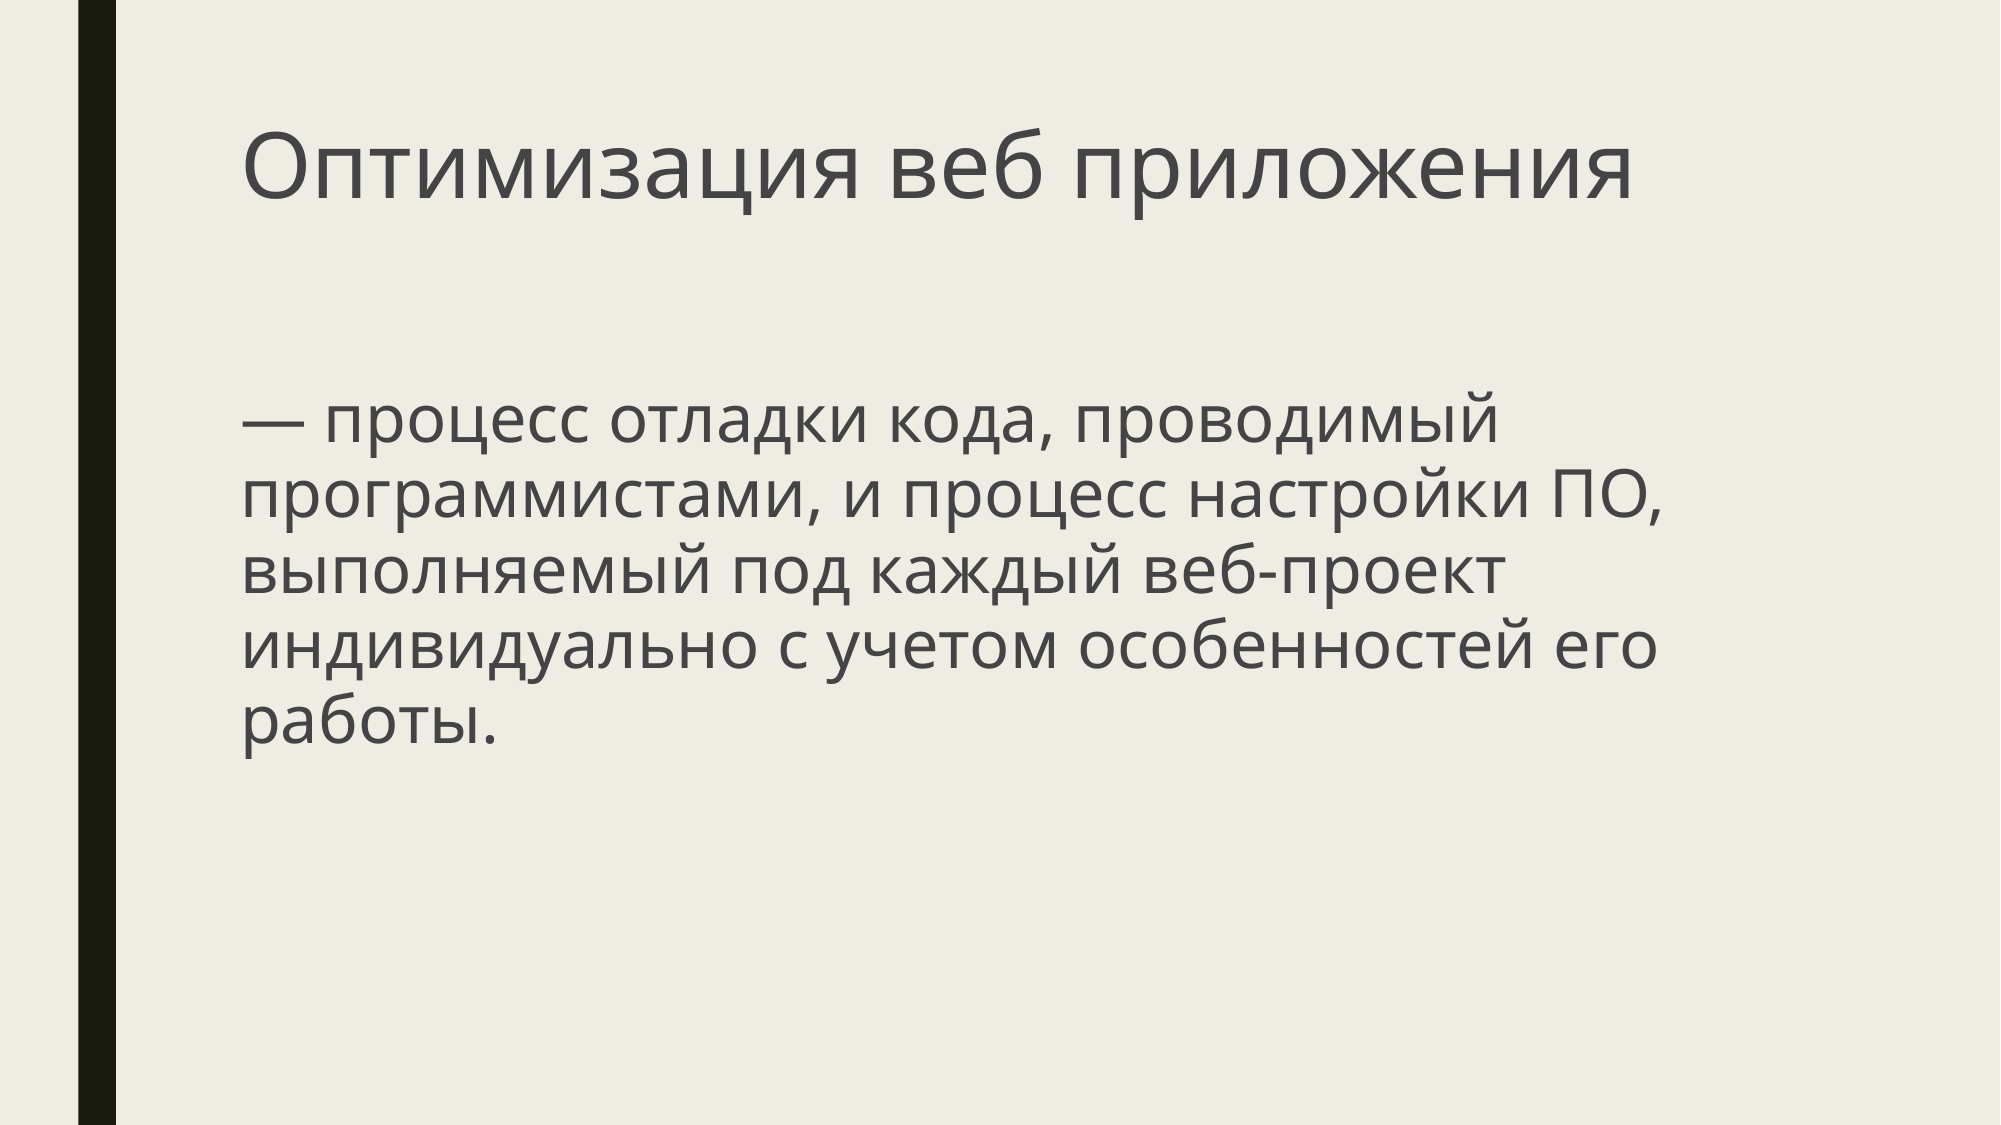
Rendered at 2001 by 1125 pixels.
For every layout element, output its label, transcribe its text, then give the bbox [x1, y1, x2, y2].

title Оптимизация веб приложения [225, 112, 1800, 357]
list — процесс отладки кода, проводимый программистами, и процесс настройки ПО, выполняемый под каждый веб-проект индивидуально с учетом особенностей его работы. [225, 375, 1941, 963]
